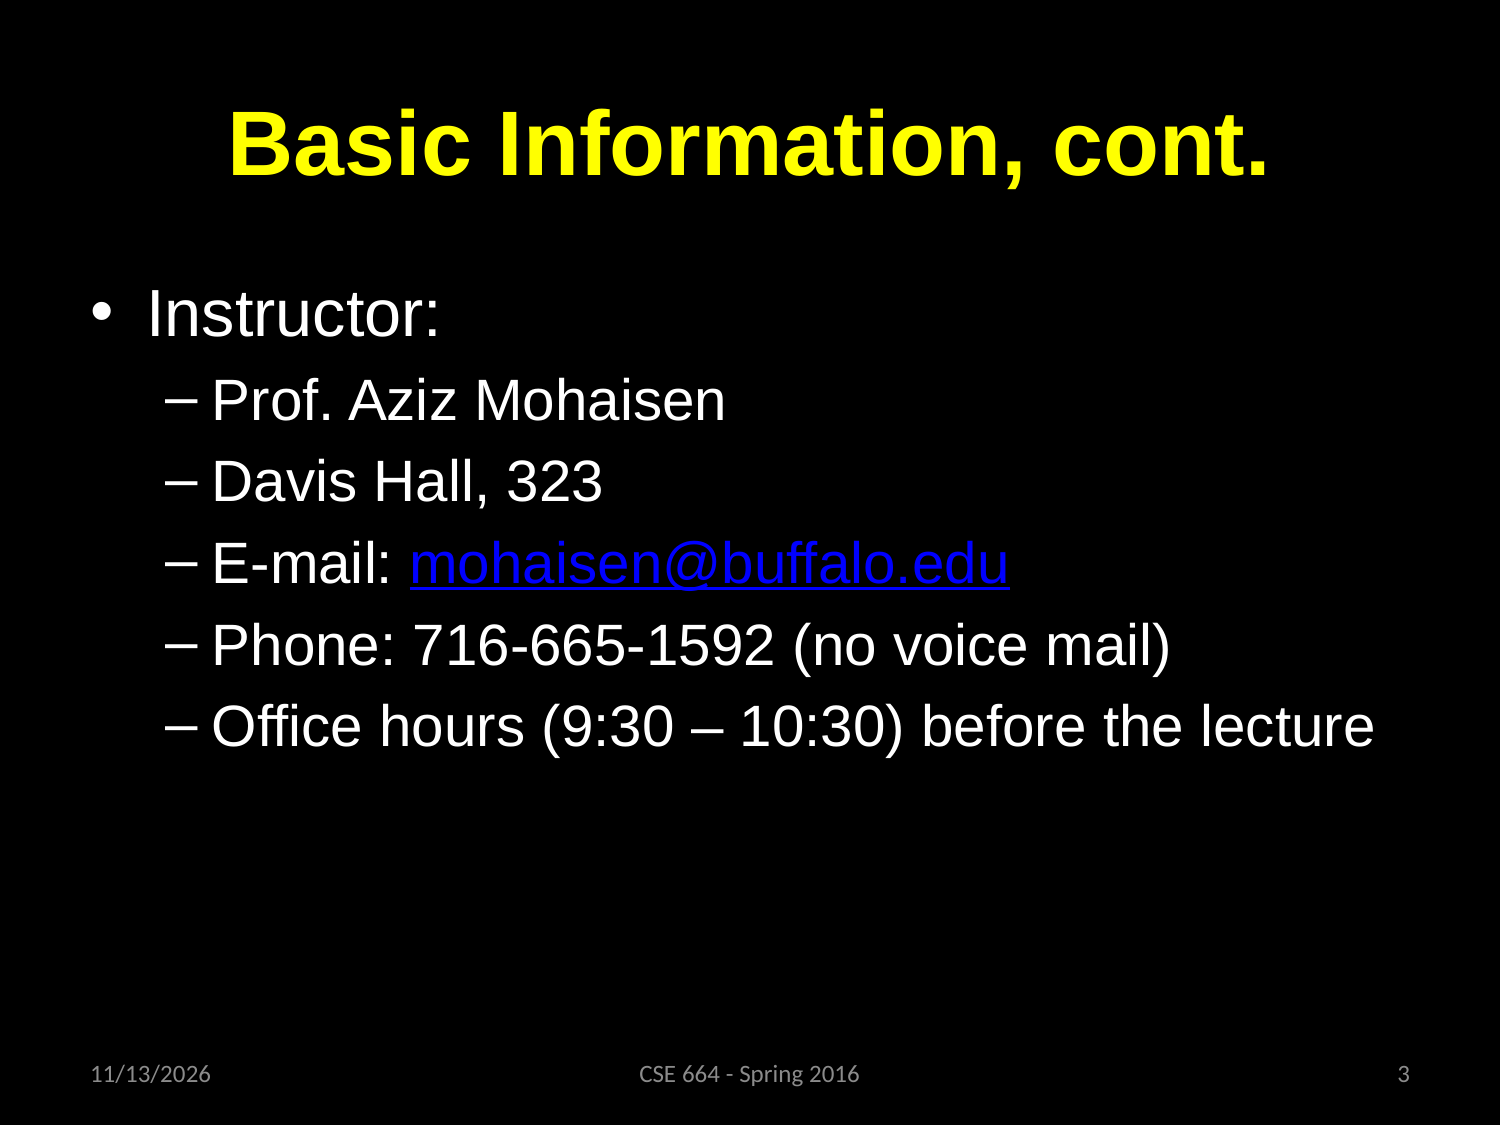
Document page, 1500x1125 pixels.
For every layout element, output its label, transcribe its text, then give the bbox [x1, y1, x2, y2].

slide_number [75, 1042, 425, 1103]
list Instructor: Prof. Aziz Mohaisen Davis Hall, 323 E-mail: mohaisen@buffalo.edu Phone: 716-665-1592 (no voice mail) Office hours (9:30 – 10:30) before the lecture [75, 262, 1425, 1005]
footer CSE 664 - Spring 2016 [512, 1042, 988, 1103]
title Basic Information, cont. [75, 45, 1425, 233]
slide_number 3 [1074, 1042, 1425, 1103]
